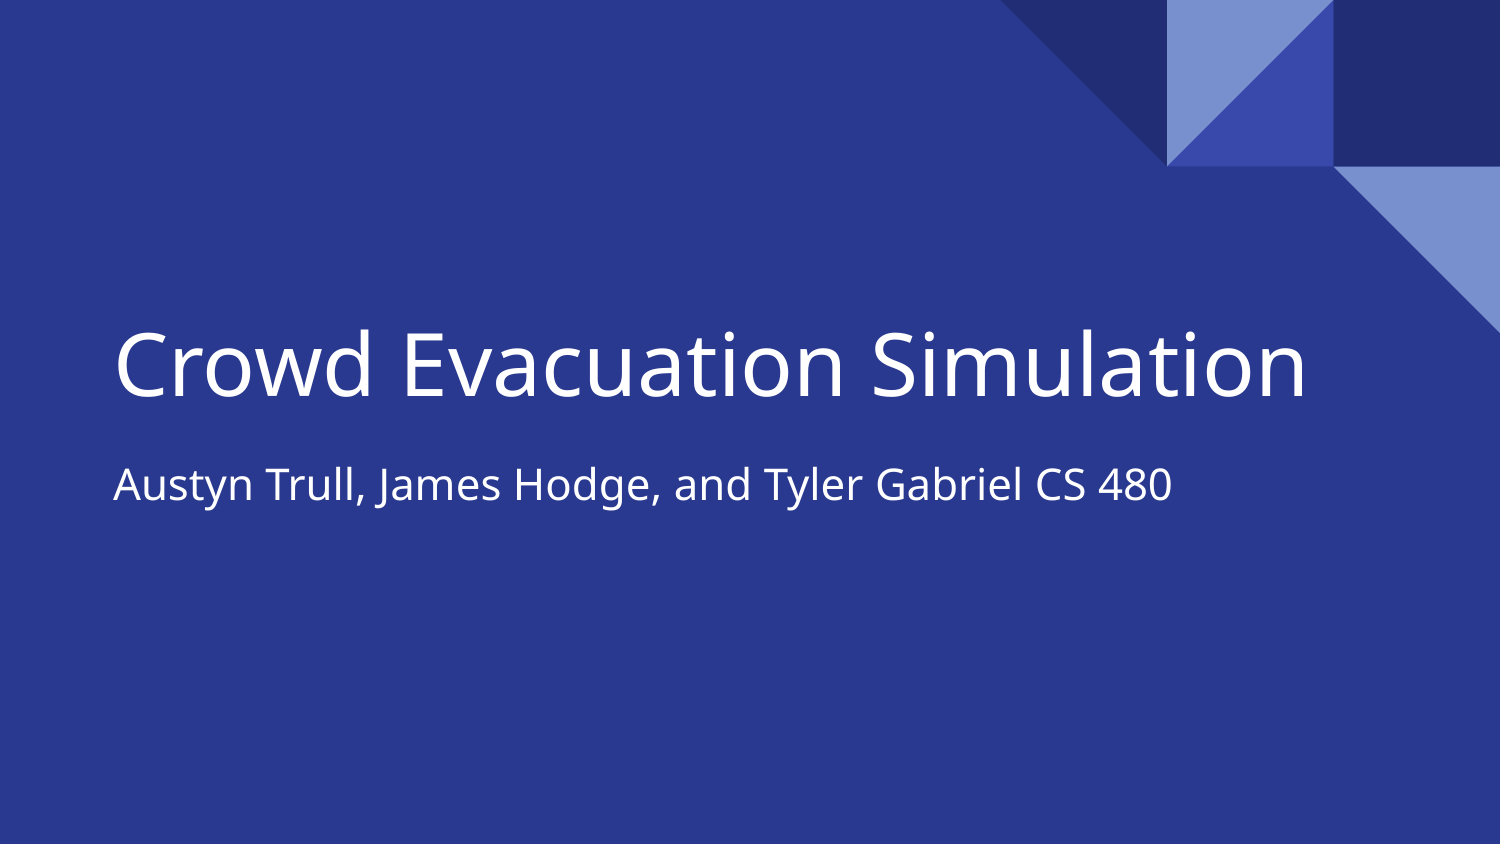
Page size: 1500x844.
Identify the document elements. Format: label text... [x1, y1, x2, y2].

subtitle Austyn Trull, James Hodge, and Tyler Gabriel CS 480 [98, 442, 1447, 514]
title Crowd Evacuation Simulation [98, 291, 1447, 429]
